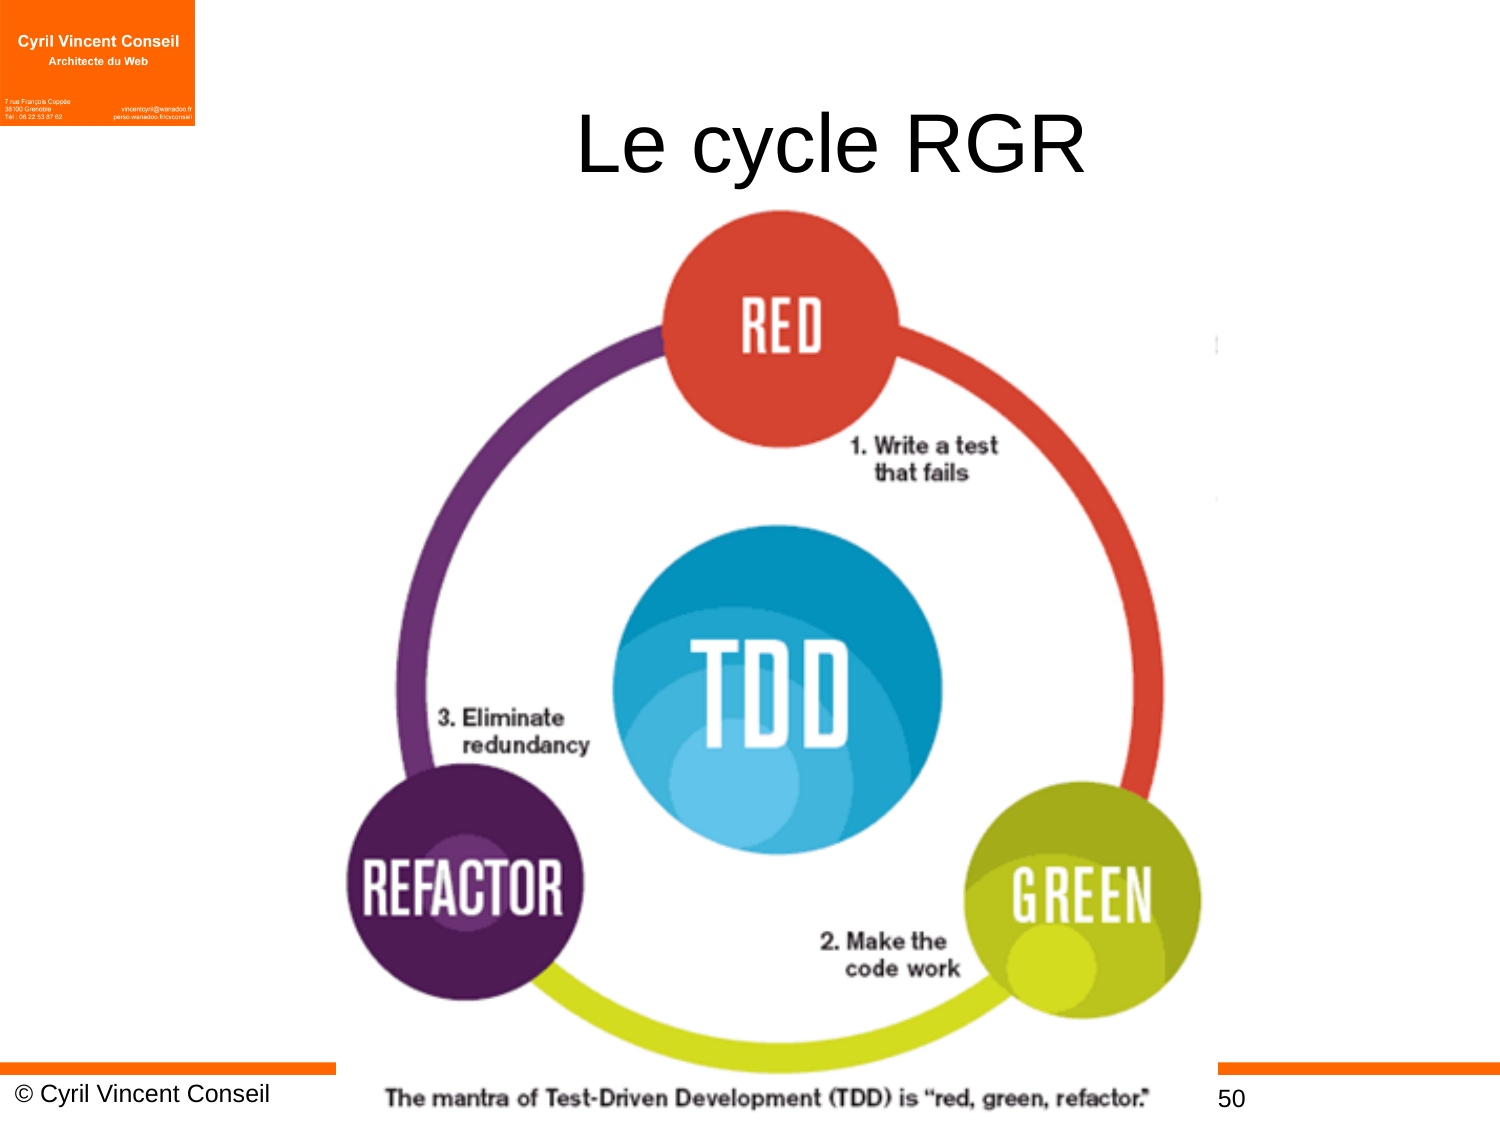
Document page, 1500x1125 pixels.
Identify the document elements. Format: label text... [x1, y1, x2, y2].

picture [0, 0, 195, 126]
title Le cycle RGR [194, 45, 1470, 233]
picture [336, 203, 1218, 1125]
